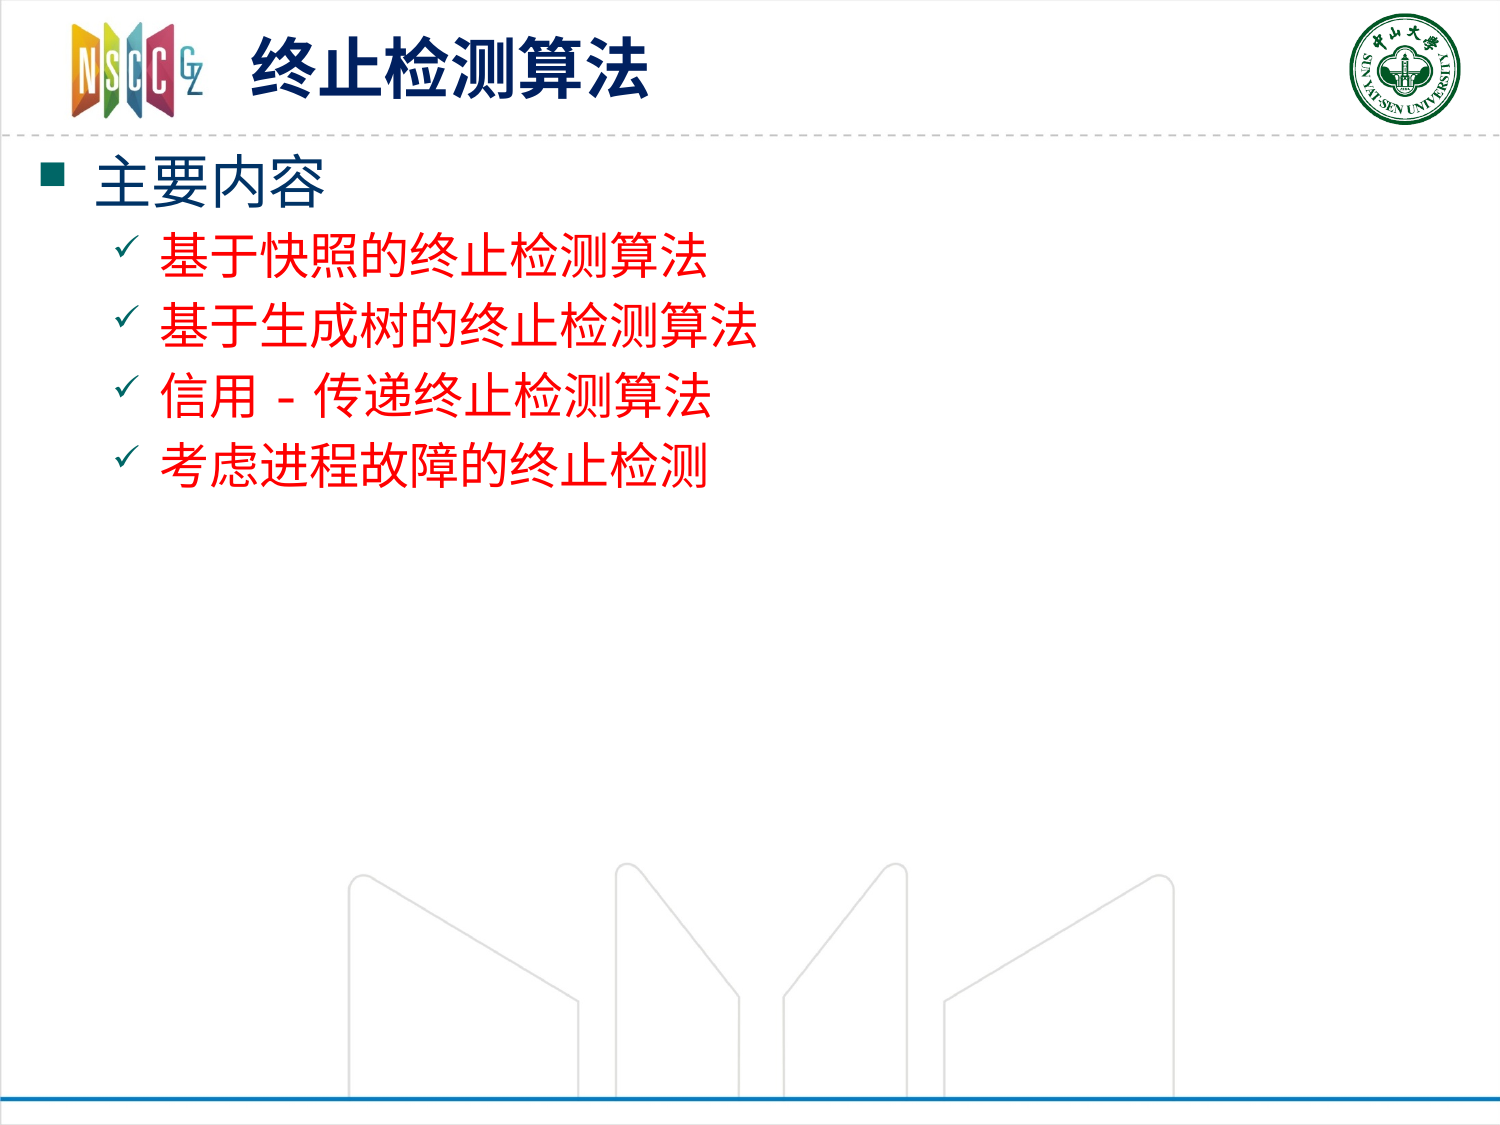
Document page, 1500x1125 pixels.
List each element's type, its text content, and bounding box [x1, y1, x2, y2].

slide_number [1144, 1042, 1495, 1103]
text_box 主要内容 基于快照的终止检测算法 基于生成树的终止检测算法 信用-传递终止检测算法 考虑进程故障的终止检测 [22, 137, 1411, 981]
picture [0, 0, 1500, 1125]
text_box 终止检测算法 [235, 18, 951, 114]
